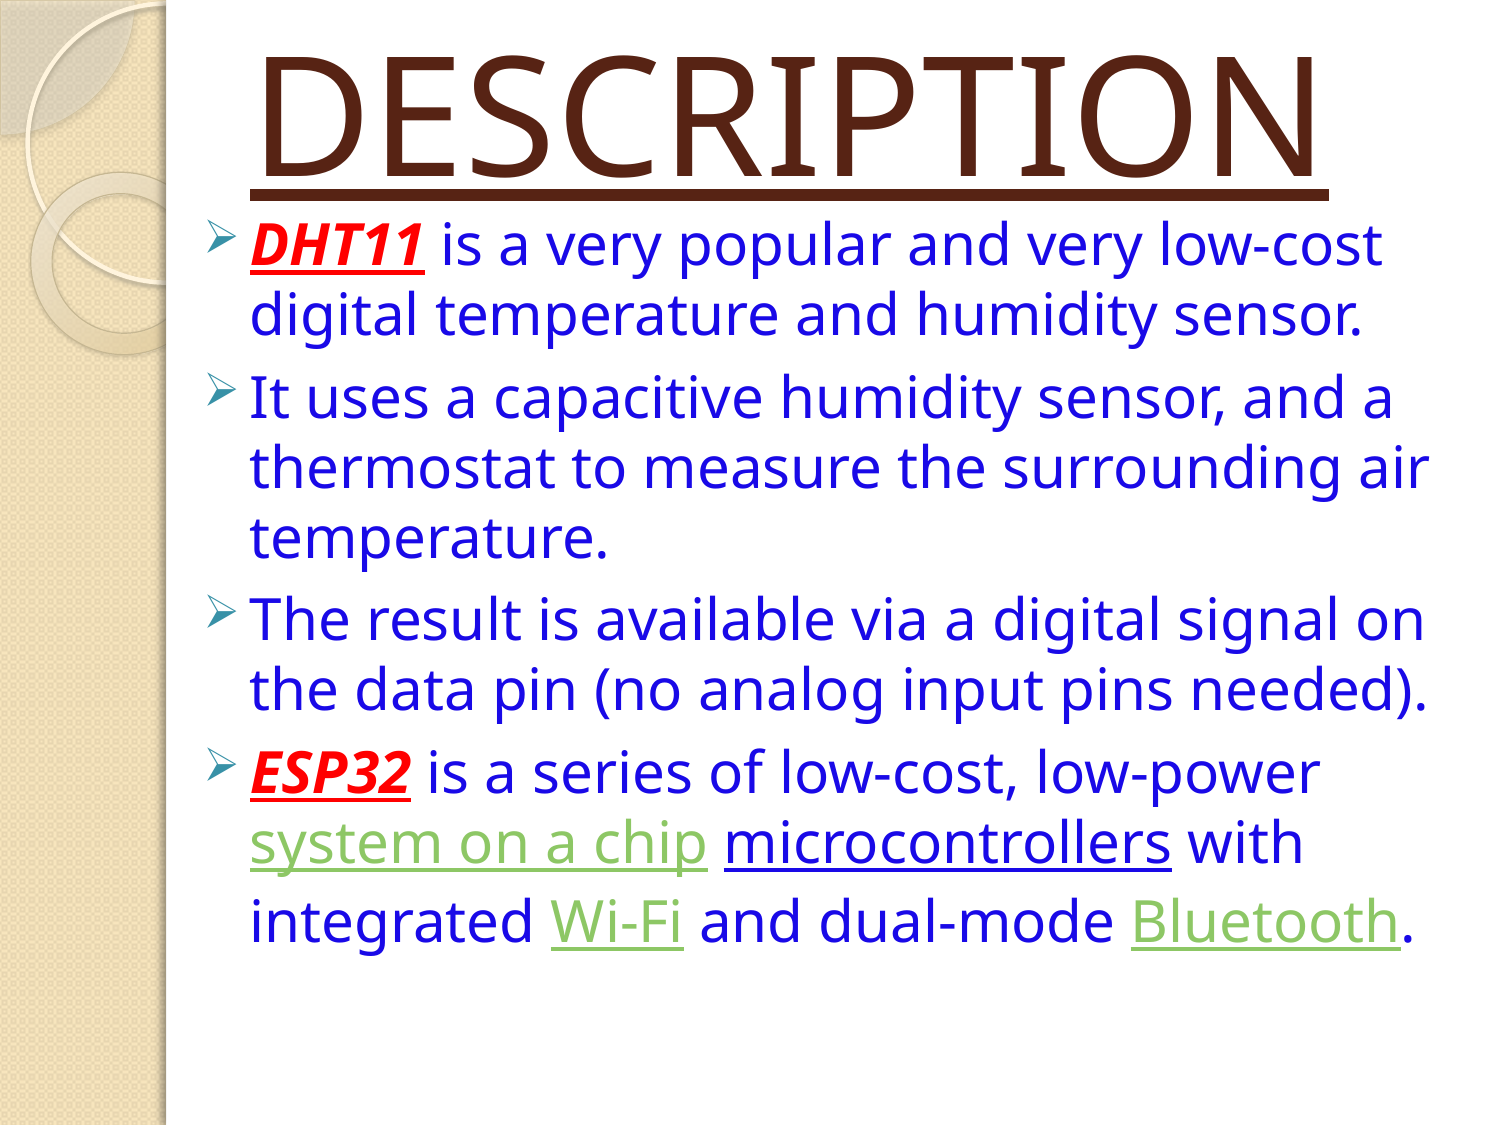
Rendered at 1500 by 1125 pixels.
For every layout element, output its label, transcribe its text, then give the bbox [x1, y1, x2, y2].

title DESCRIPTION [235, 45, 1466, 175]
list DHT11 is a very popular and very low-cost digital temperature and humidity sensor. It uses a capacitive humidity sensor, and a thermostat to measure the surrounding air temperature. The result is available via a digital signal on the data pin (no analog input pins needed). ESP32 is a series of low-cost, low-power system on a chip microcontrollers with integrated Wi-Fi and dual-mode Bluetooth. [174, 200, 1466, 1125]
